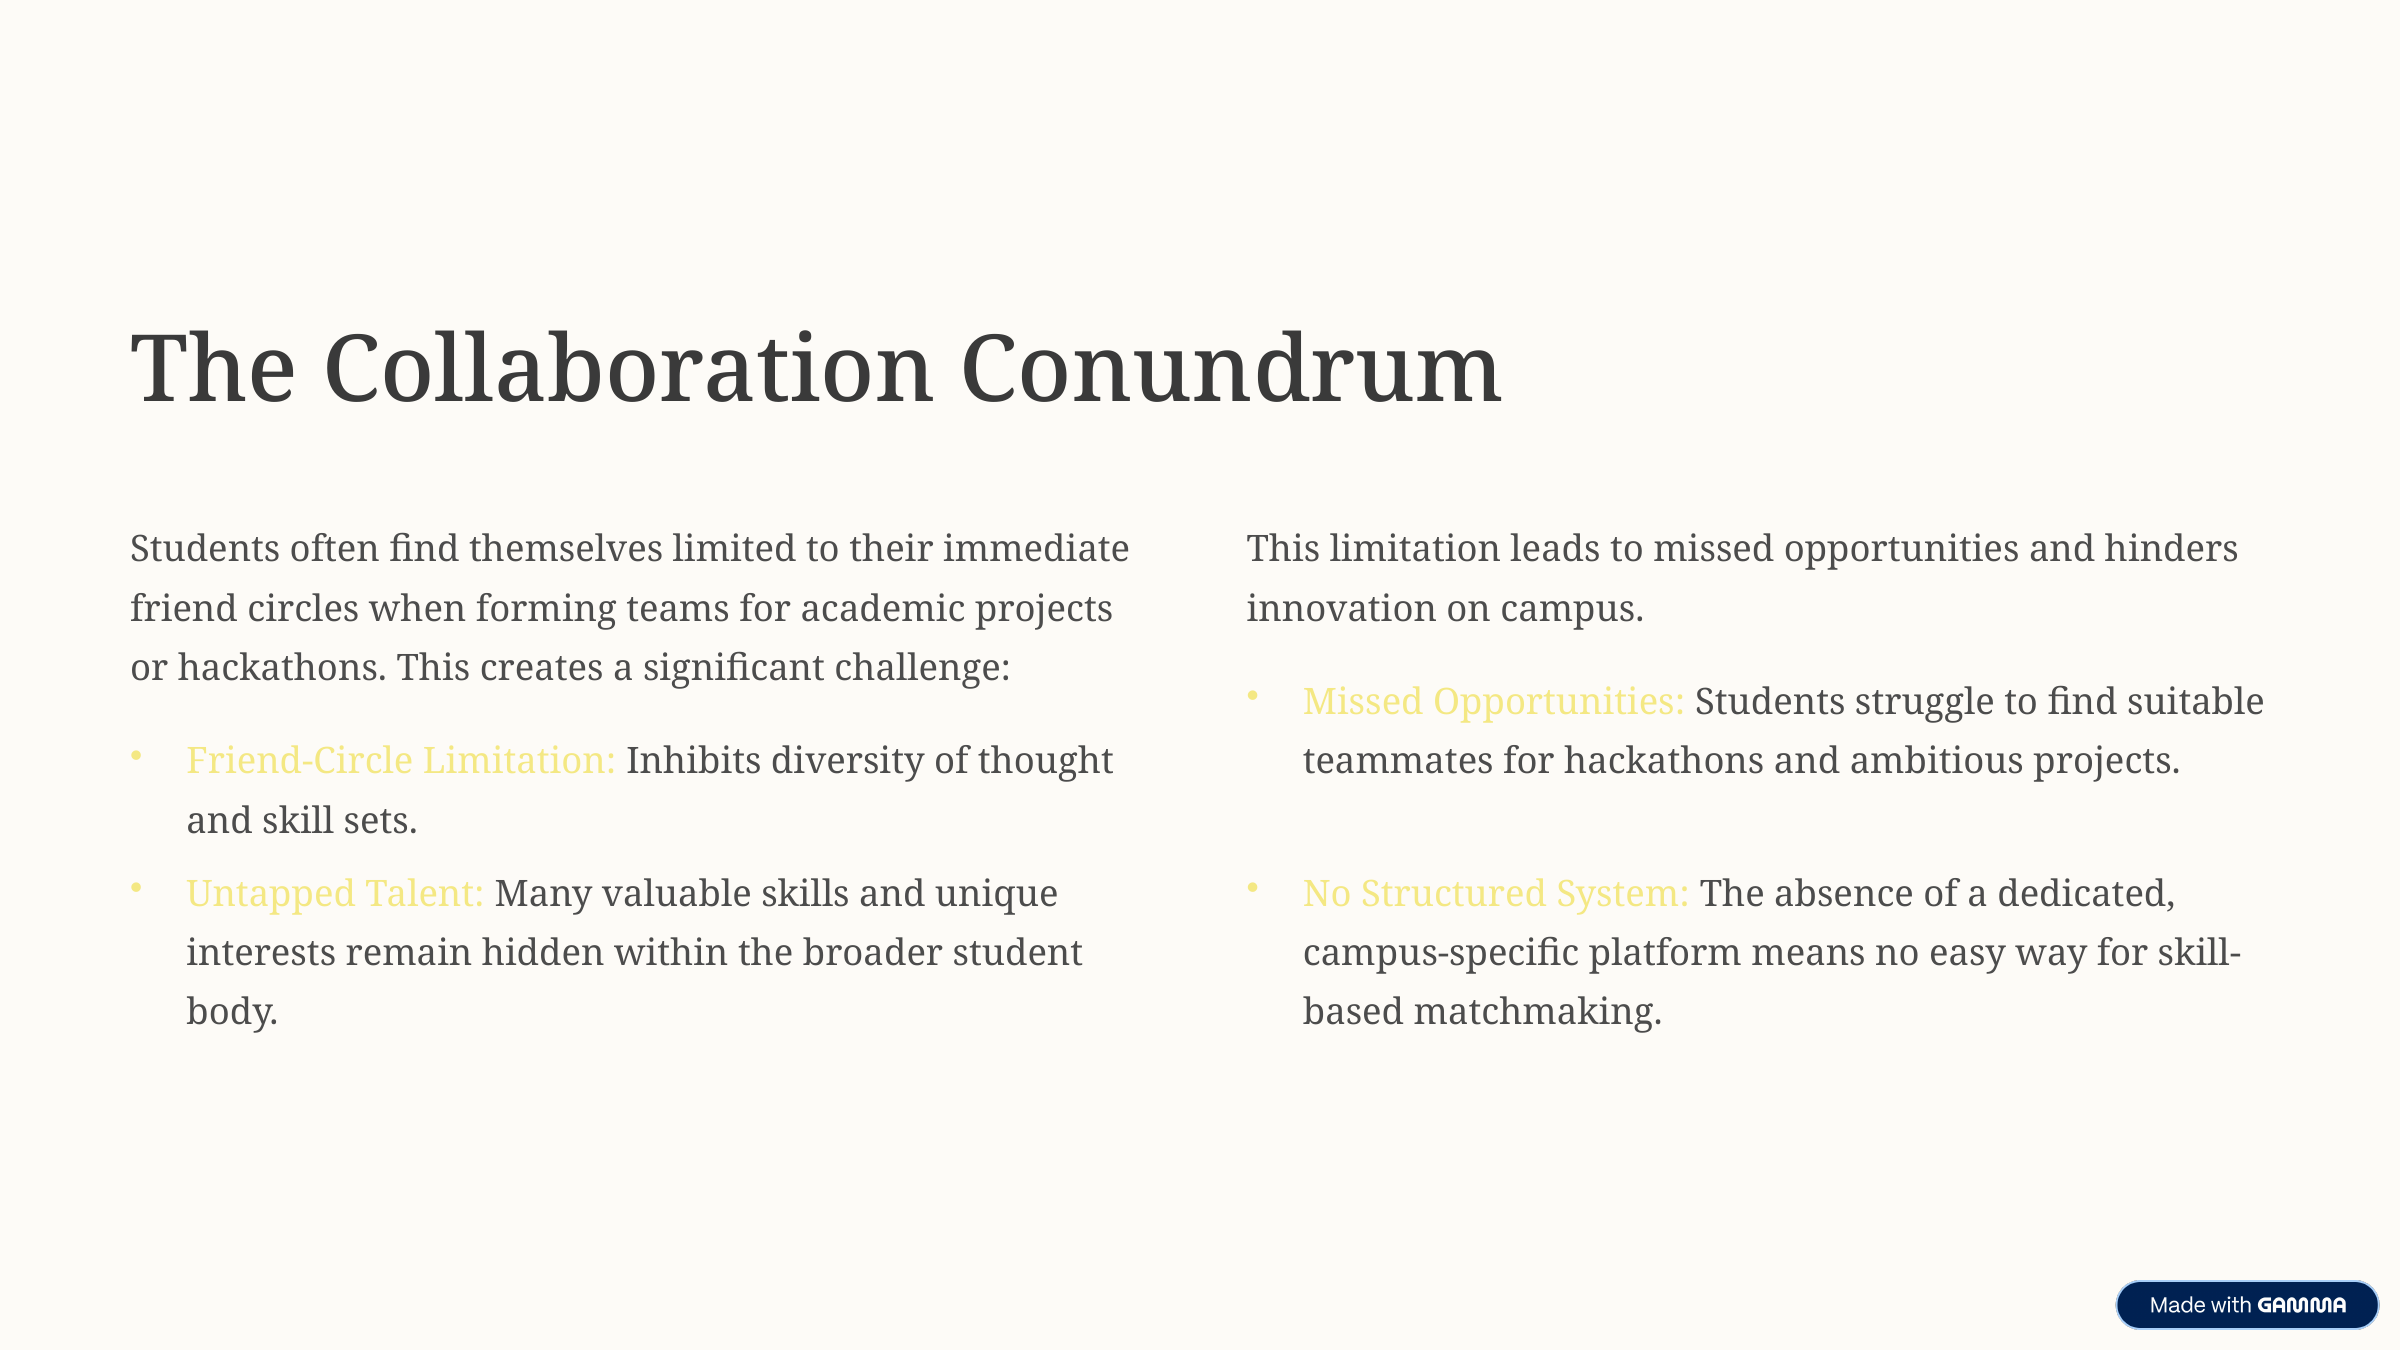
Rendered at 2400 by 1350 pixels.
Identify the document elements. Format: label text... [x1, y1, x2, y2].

text_box This limitation leads to missed opportunities and hinders innovation on campus. [1246, 509, 2271, 629]
text_box Untapped Talent: Many valuable skills and unique interests remain hidden within the broader student body. [130, 853, 1155, 1033]
text_box Missed Opportunities: Students struggle to find suitable teammates for hackathons and ambitious projects. [1246, 662, 2271, 841]
text_box No Structured System: The absence of a dedicated, campus-specific platform means no easy way for skill-based matchmaking. [1246, 853, 2271, 1033]
text_box Friend-Circle Limitation: Inhibits diversity of thought and skill sets. [130, 721, 1155, 841]
text_box The Collaboration Conundrum [130, 304, 1509, 421]
picture [2106, 1271, 2389, 1339]
text_box Students often find themselves limited to their immediate friend circles when forming teams for academic projects or hackathons. This creates a significant challenge: [130, 509, 1155, 689]
